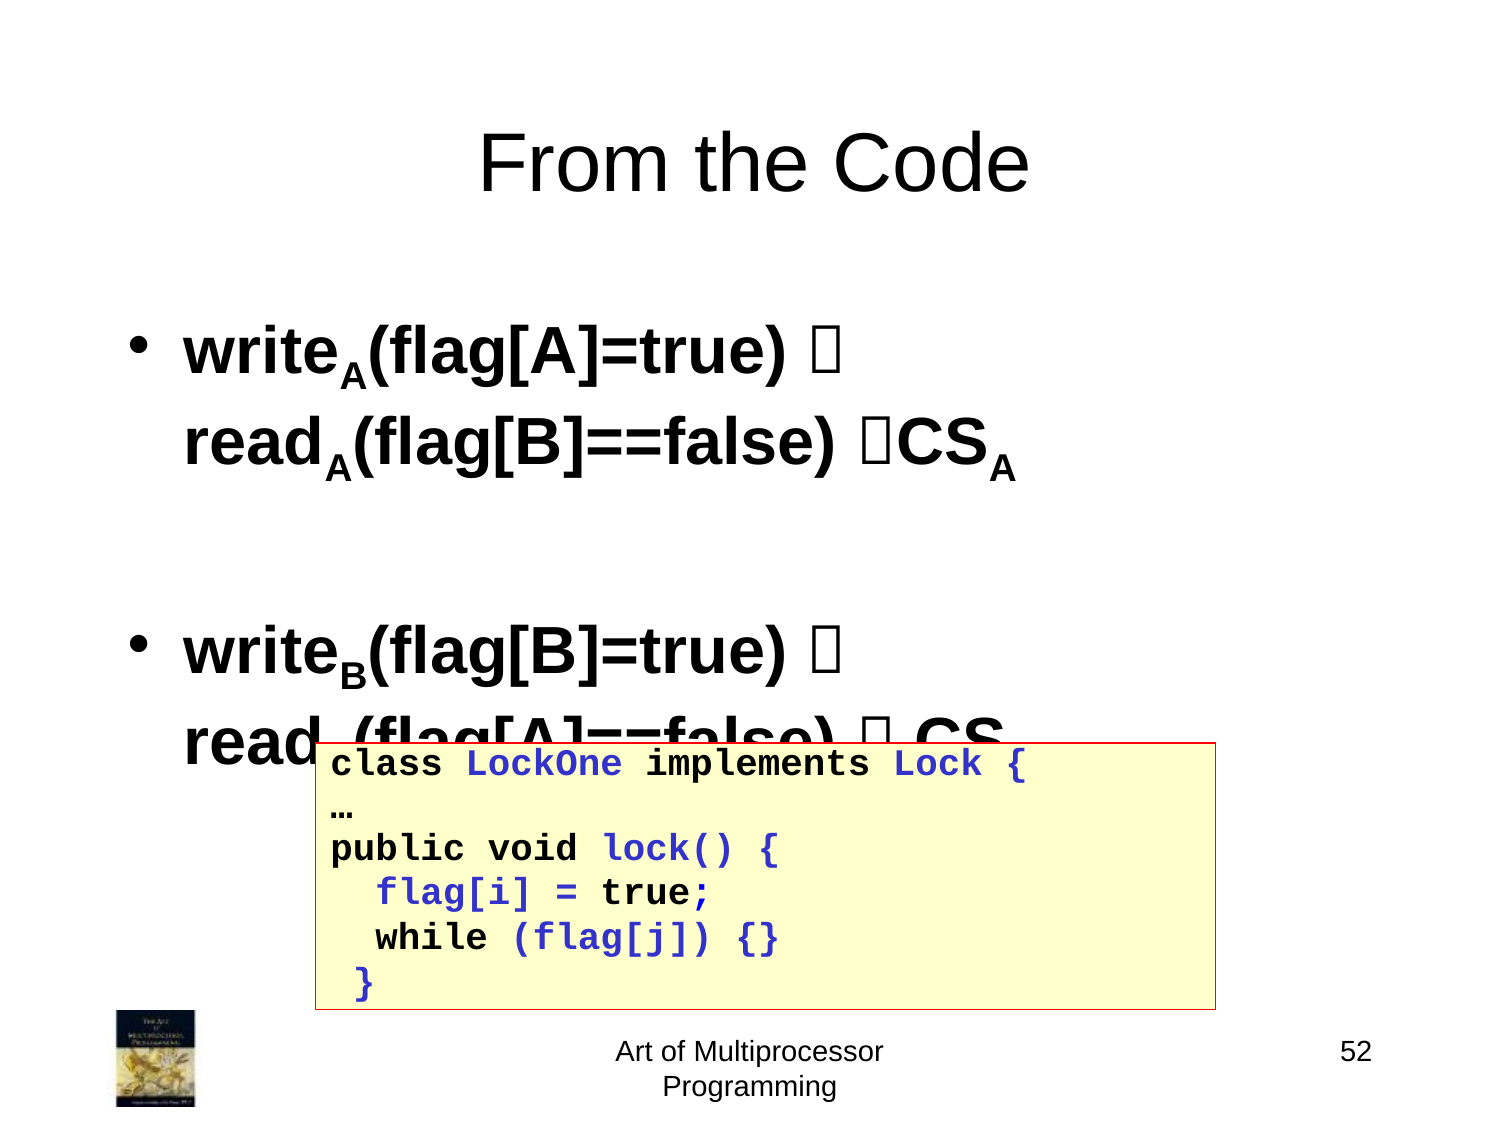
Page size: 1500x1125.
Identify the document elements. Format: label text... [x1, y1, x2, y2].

slide_number 52 [1074, 1024, 1388, 1101]
list writeA(flag[A]=true)  readA(flag[B]==false) CSA writeB(flag[B]=true)  readB(flag[A]==false)  CSB [112, 299, 1388, 975]
picture [416, 416, 438, 438]
title From the Code [117, 64, 1393, 252]
text_box class LockOne implements Lock { … public void lock() { flag[i] = true; while (flag[j]) {} } [315, 742, 1216, 1010]
picture [107, 1010, 204, 1107]
footer Art of Multiprocessor Programming [512, 1024, 988, 1101]
